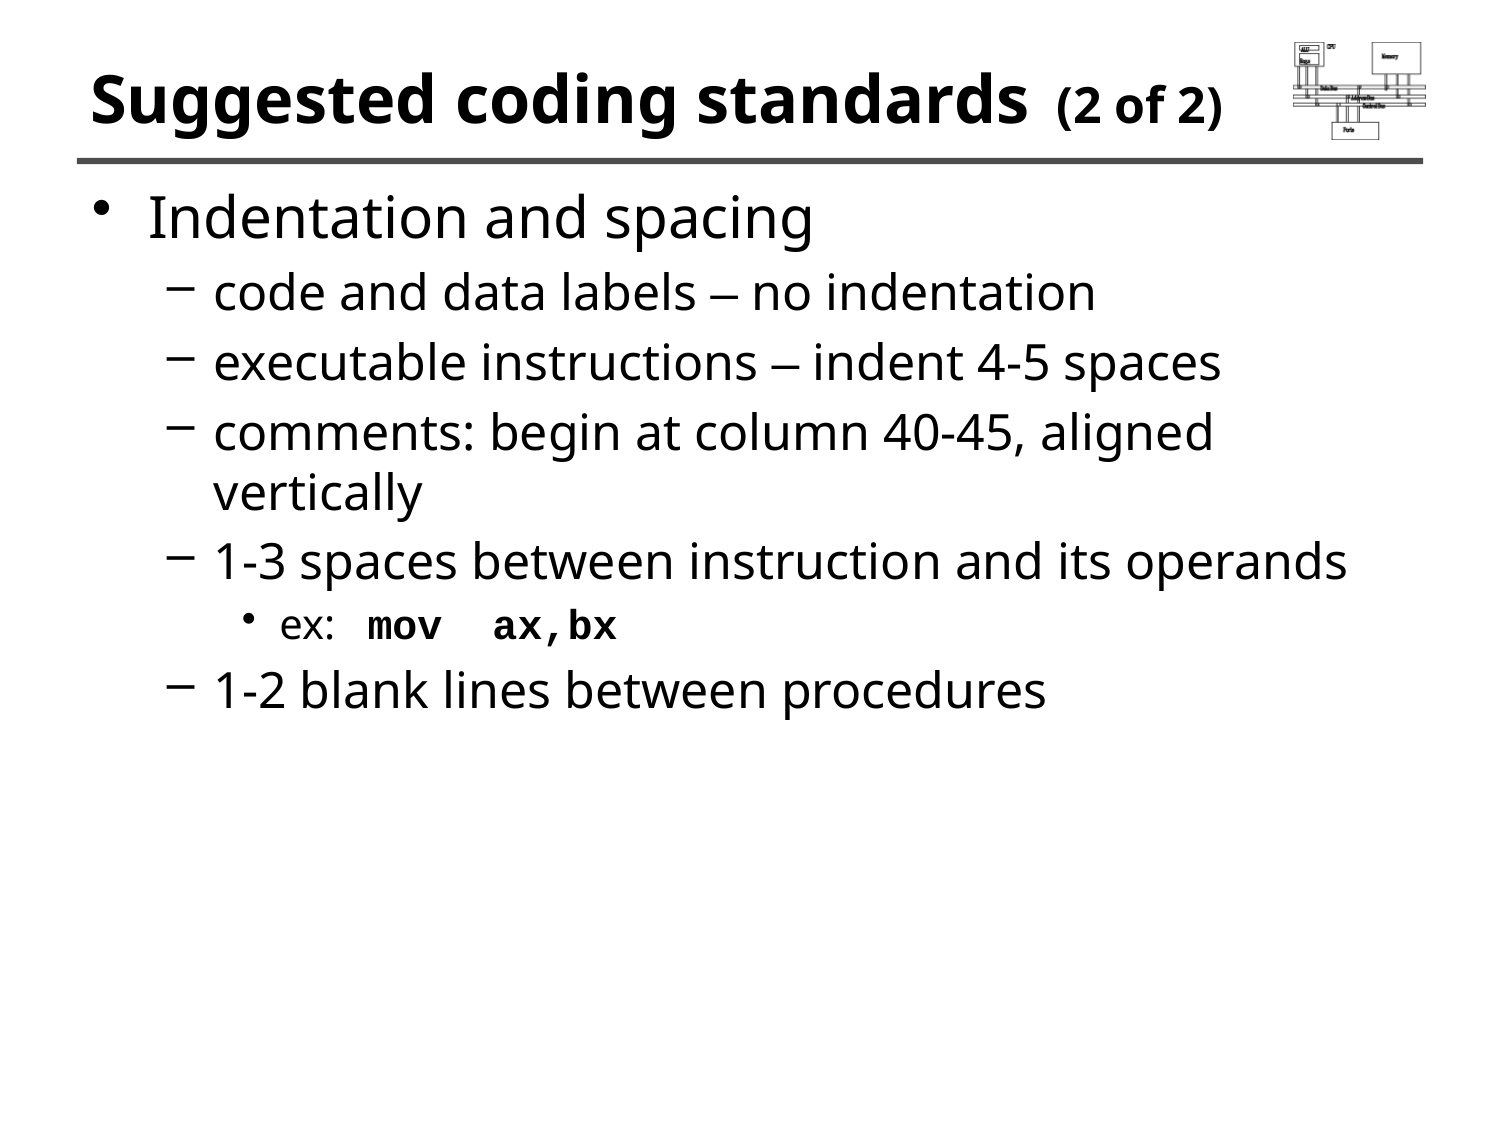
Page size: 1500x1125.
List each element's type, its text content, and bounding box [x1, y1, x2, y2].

picture [1293, 42, 1430, 140]
list Indentation and spacing code and data labels – no indentation executable instructions – indent 4-5 spaces comments: begin at column 40-45, aligned vertically 1-3 spaces between instruction and its operands ex: mov ax,bx 1-2 blank lines between procedures [76, 172, 1424, 823]
title Suggested coding standards (2 of 2) [74, 44, 1426, 150]
